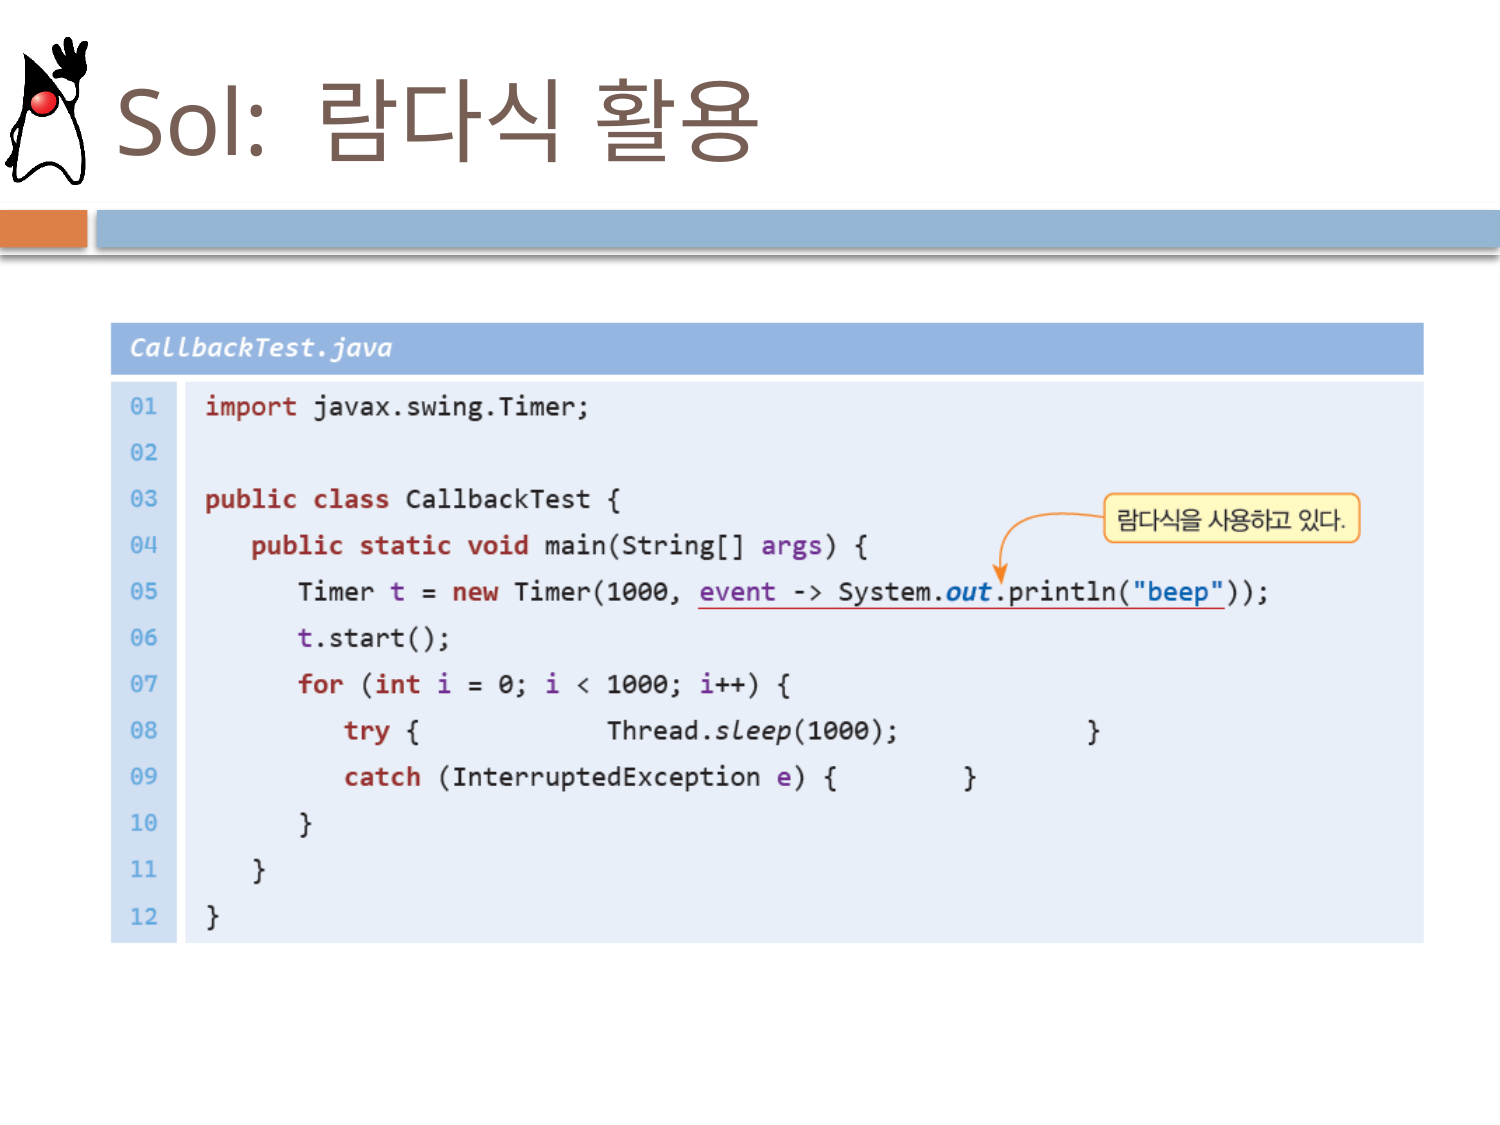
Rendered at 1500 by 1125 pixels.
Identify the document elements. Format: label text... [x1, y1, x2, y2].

title Sol: 람다식 활용 [100, 37, 1438, 200]
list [100, 302, 1439, 960]
picture [5, 37, 88, 185]
